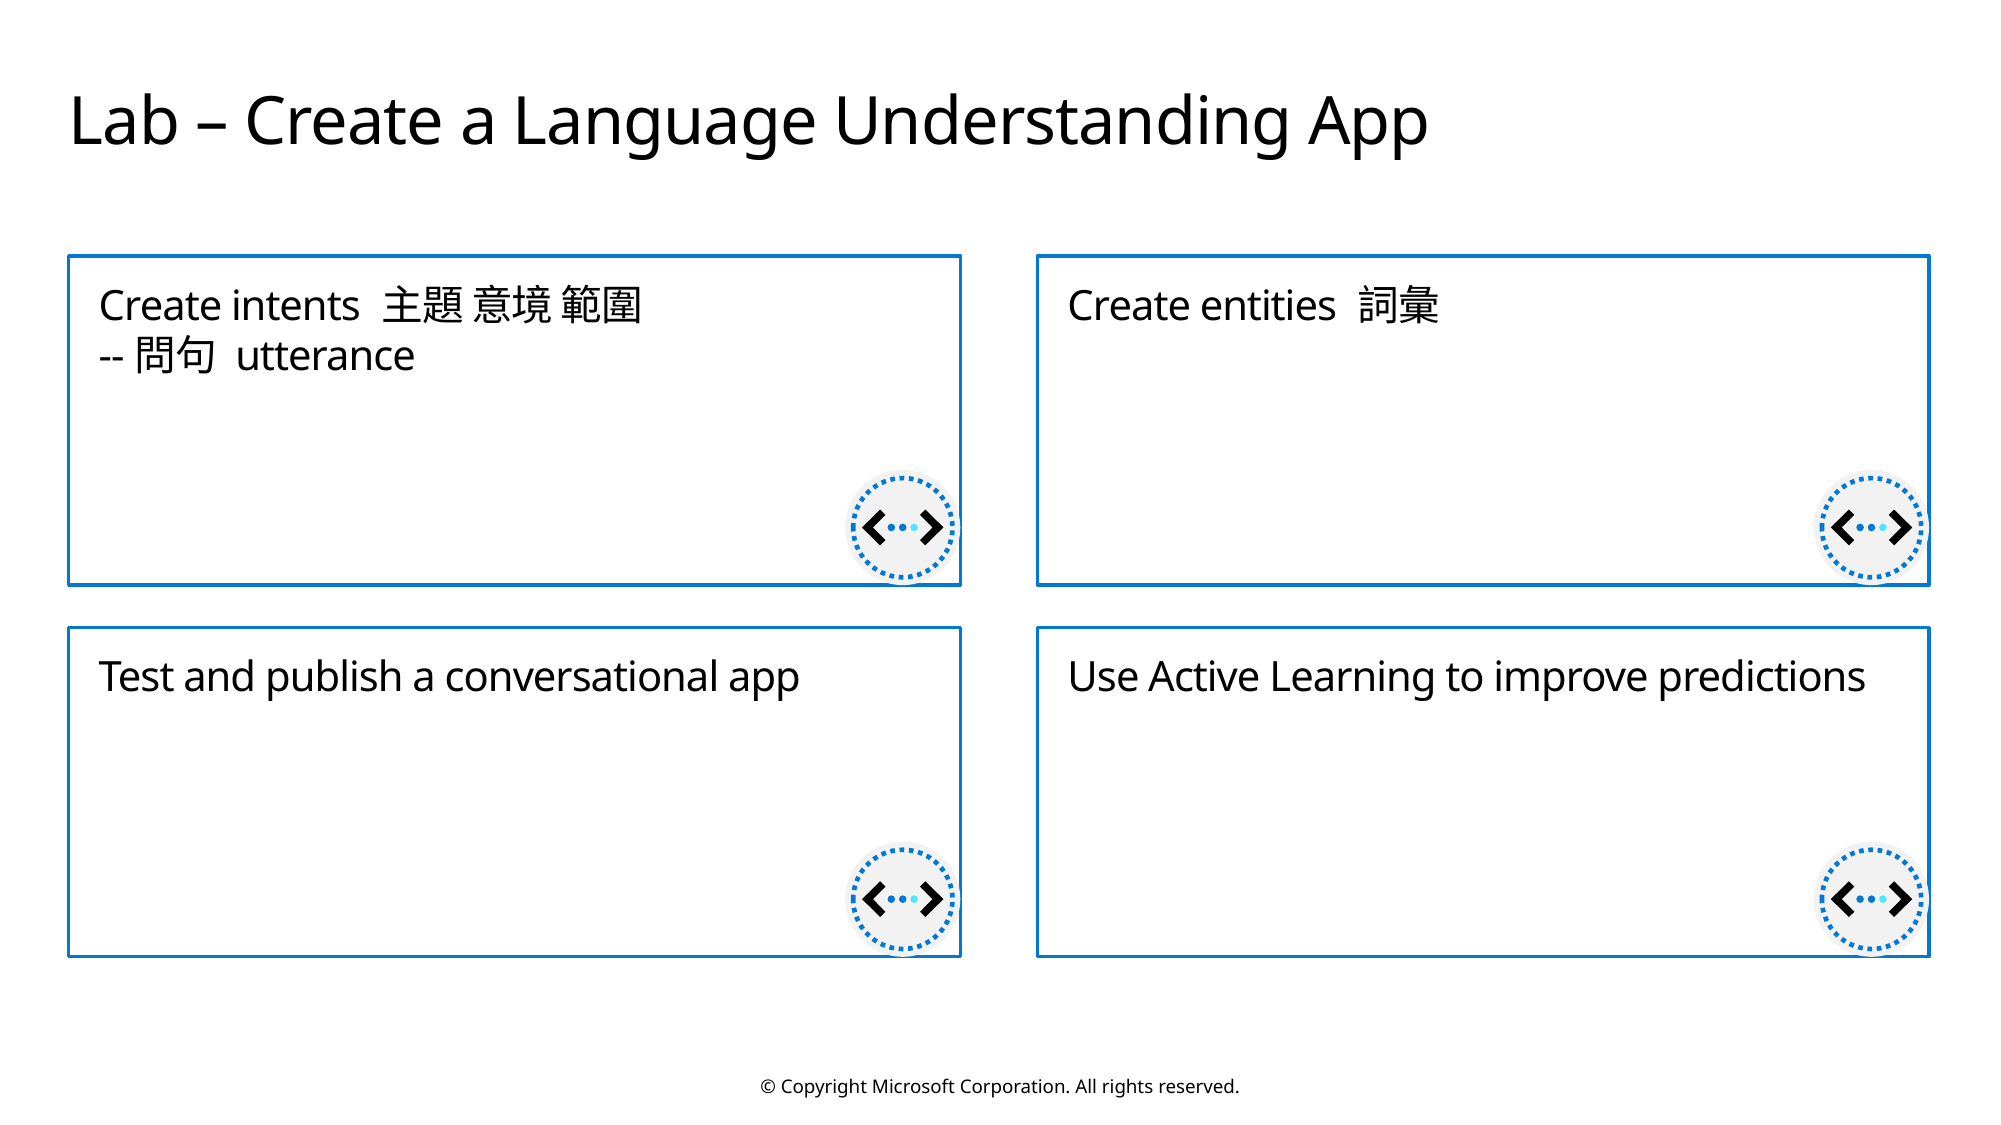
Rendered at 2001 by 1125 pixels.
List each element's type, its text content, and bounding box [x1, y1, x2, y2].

list Create entities 詞彙 [1036, 254, 1931, 587]
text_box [1813, 469, 1930, 586]
text_box Use Active Learning to improve predictions [1037, 627, 1930, 957]
title Lab – Create a Language Understanding App [68, 72, 1930, 184]
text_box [844, 469, 961, 586]
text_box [1813, 841, 1930, 958]
list Create intents 主題 意境 範圍 --問句 utterance [67, 254, 962, 587]
text_box Test and publish a conversational app [68, 627, 961, 957]
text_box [844, 841, 961, 958]
